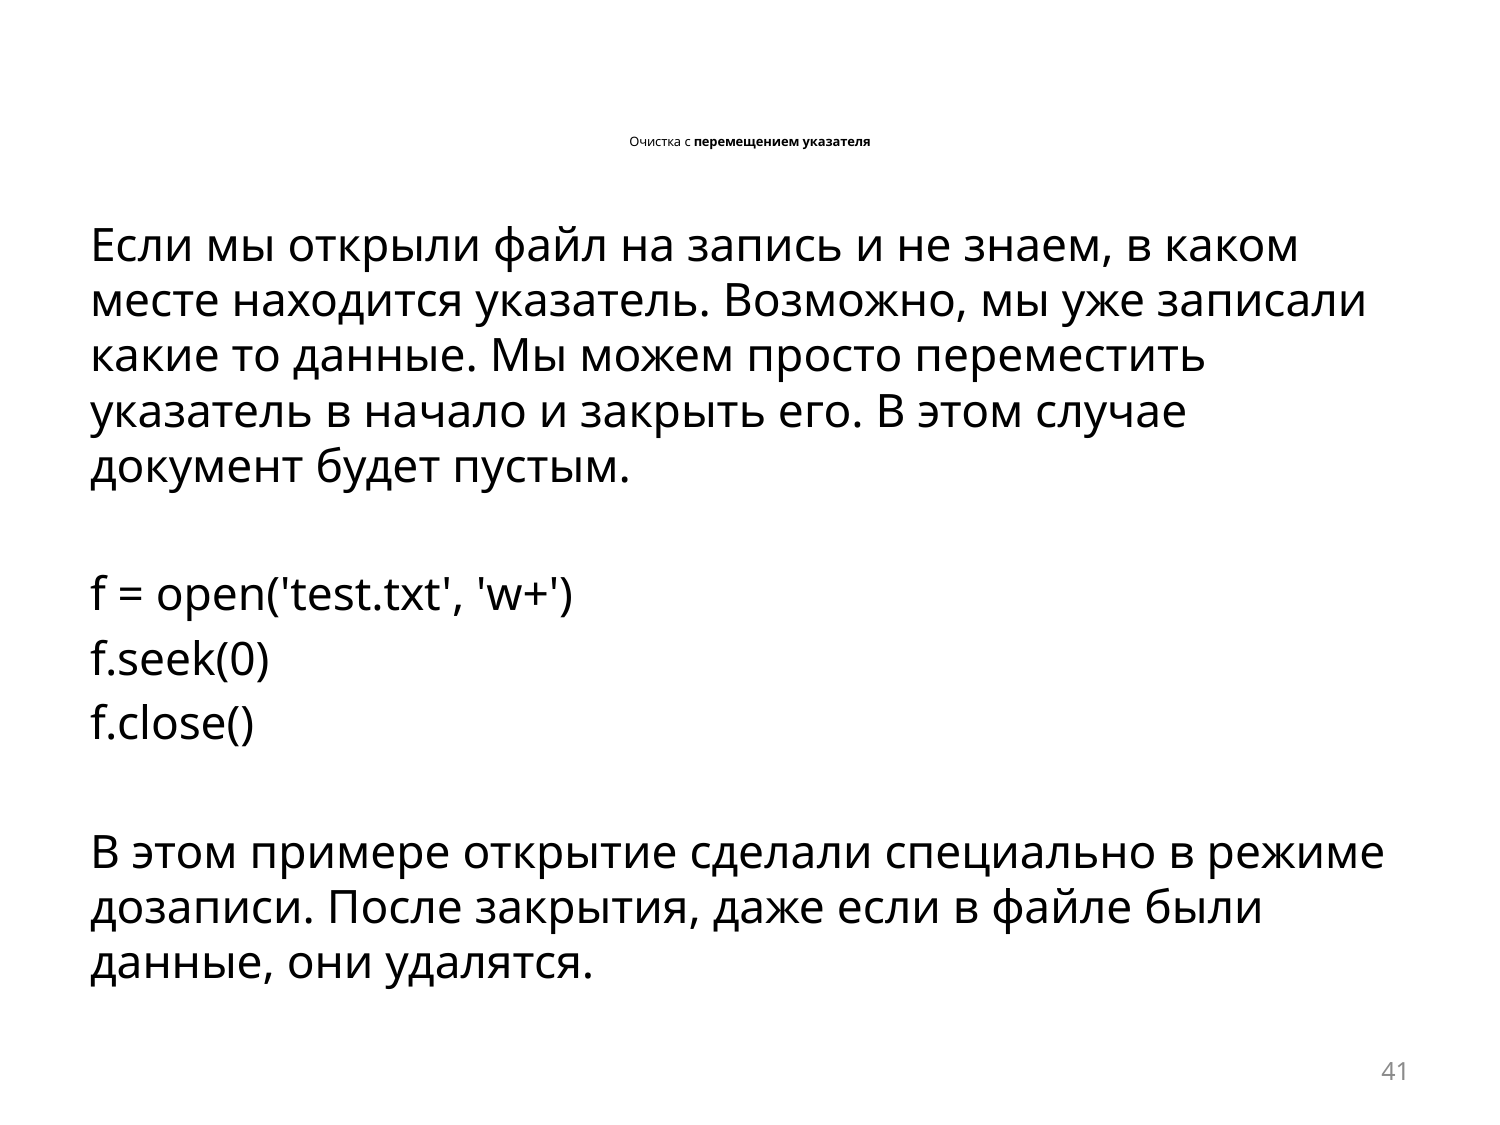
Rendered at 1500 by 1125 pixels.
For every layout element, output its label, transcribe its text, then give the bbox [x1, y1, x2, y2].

title Очистка с перемещением указателя [75, 125, 1425, 173]
slide_number 41 [1074, 1042, 1425, 1103]
list Если мы открыли файл на запись и не знаем, в каком месте находится указатель. Возможно, мы уже записали какие то данные. Мы можем просто переместить указатель в начало и закрыть его. В этом случае документ будет пустым. f = open('test.txt', 'w+') f.seek(0) f.close() В этом примере открытие сделали специально в режиме дозаписи. После закрытия, даже если в файле были данные, они удалятся. [75, 208, 1425, 1005]
